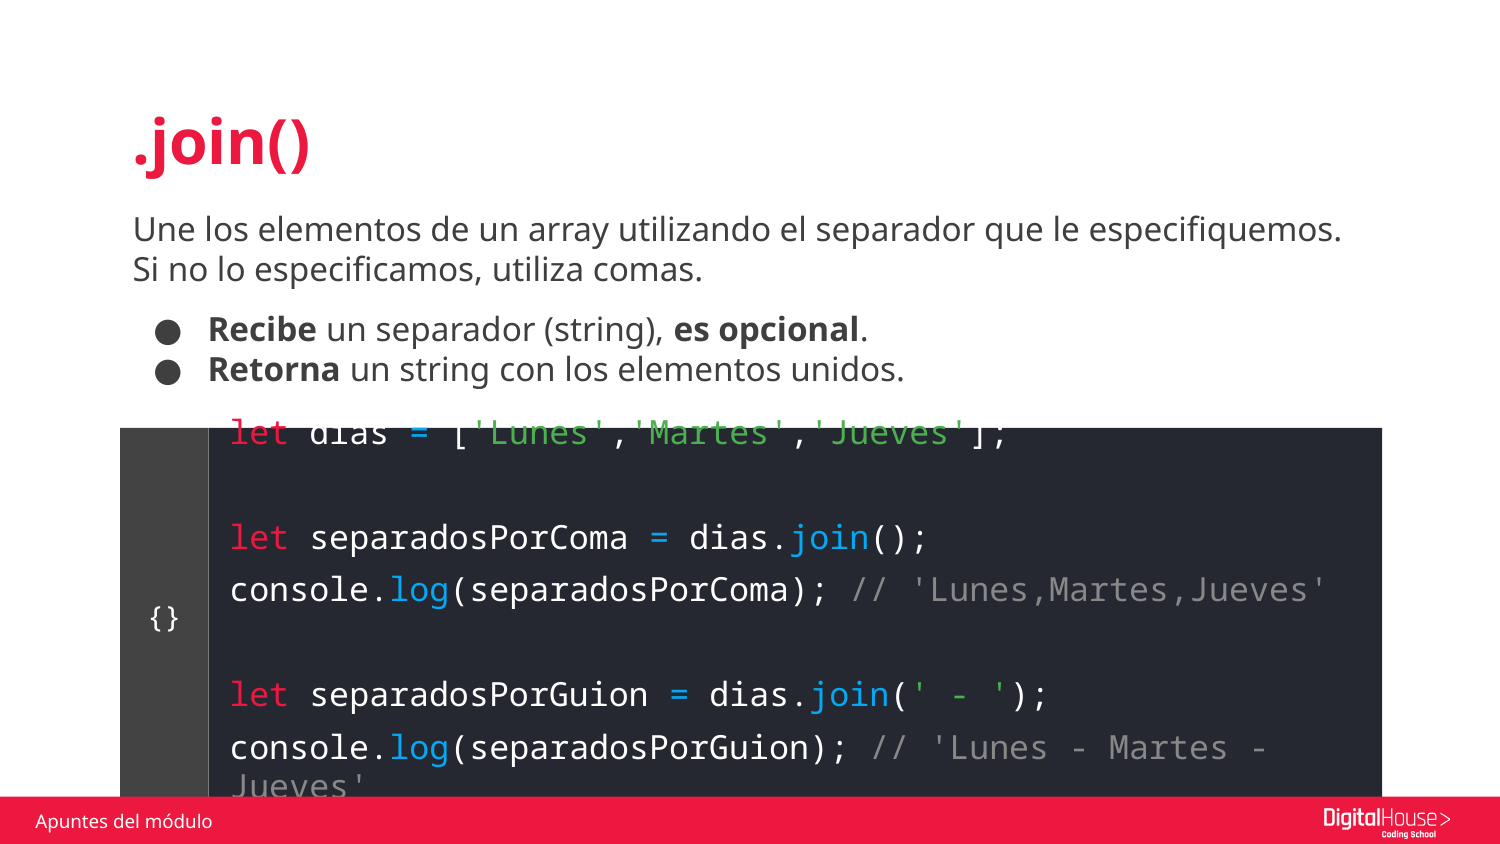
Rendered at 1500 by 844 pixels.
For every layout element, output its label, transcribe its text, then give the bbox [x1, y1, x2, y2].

text_box Apuntes del módulo [27, 809, 387, 833]
text_box [1387, 796, 1500, 844]
text_box .join() [117, 90, 1383, 193]
text_box Une los elementos de un array utilizando el separador que le especifiquemos. Si no lo especificamos, utiliza comas. Recibe un separador (string), es opcional. Retorna un string con los elementos unidos. [117, 193, 1383, 274]
text_box [0, 796, 1322, 844]
picture [1324, 808, 1451, 839]
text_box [119, 427, 1383, 804]
